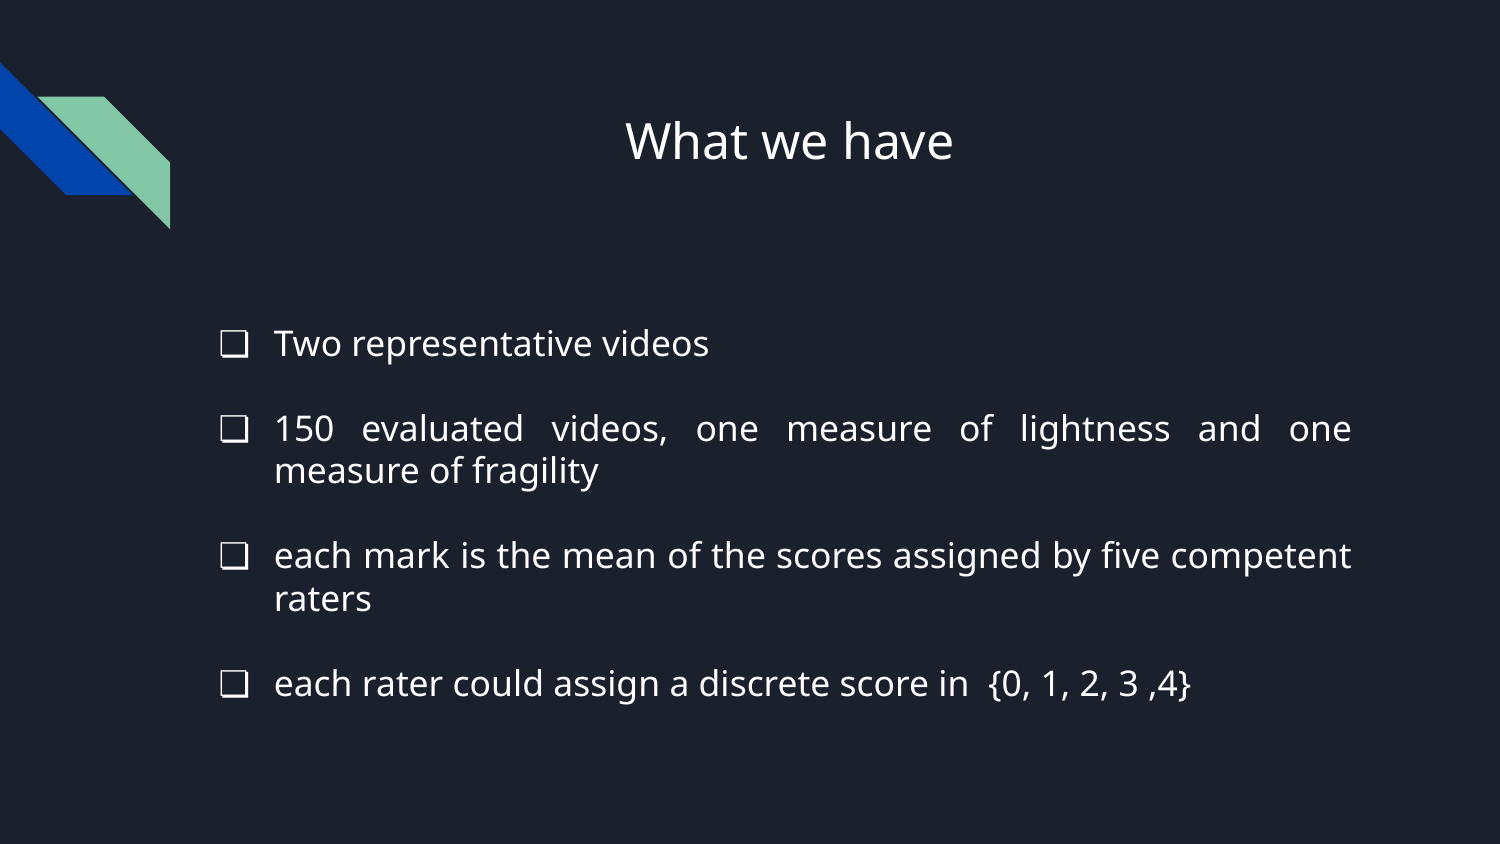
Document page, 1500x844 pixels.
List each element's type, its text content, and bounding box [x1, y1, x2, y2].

title What we have [212, 64, 1368, 215]
list Two representative videos 150 evaluated videos, one measure of lightness and one measure of fragility each mark is the mean of the scores assigned by five competent raters each rater could assign a discrete score in {0, 1, 2, 3 ,4} [183, 305, 1368, 784]
